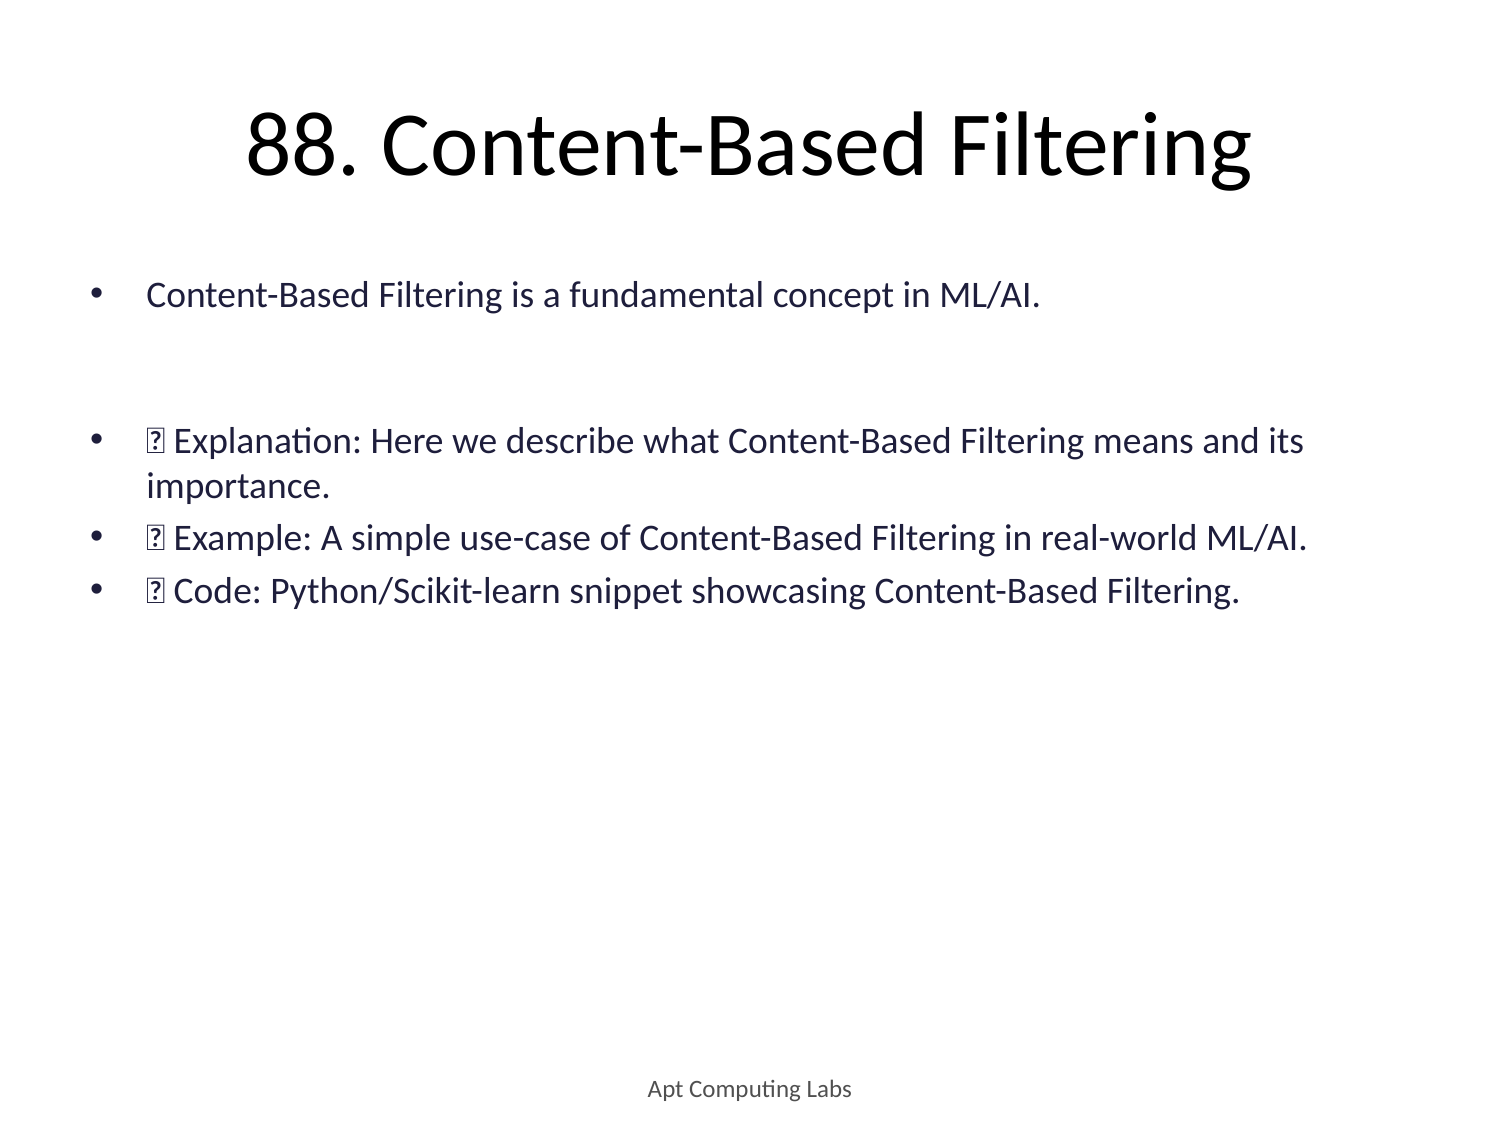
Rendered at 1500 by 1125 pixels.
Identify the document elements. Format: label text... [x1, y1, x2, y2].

title 88. Content-Based Filtering [75, 45, 1425, 233]
text_box Apt Computing Labs [632, 1020, 868, 1110]
list Content-Based Filtering is a fundamental concept in ML/AI. 🔹 Explanation: Here we describe what Content-Based Filtering means and its importance. 🔹 Example: A simple use-case of Content-Based Filtering in real-world ML/AI. 🔹 Code: Python/Scikit-learn snippet showcasing Content-Based Filtering. [75, 262, 1425, 1005]
